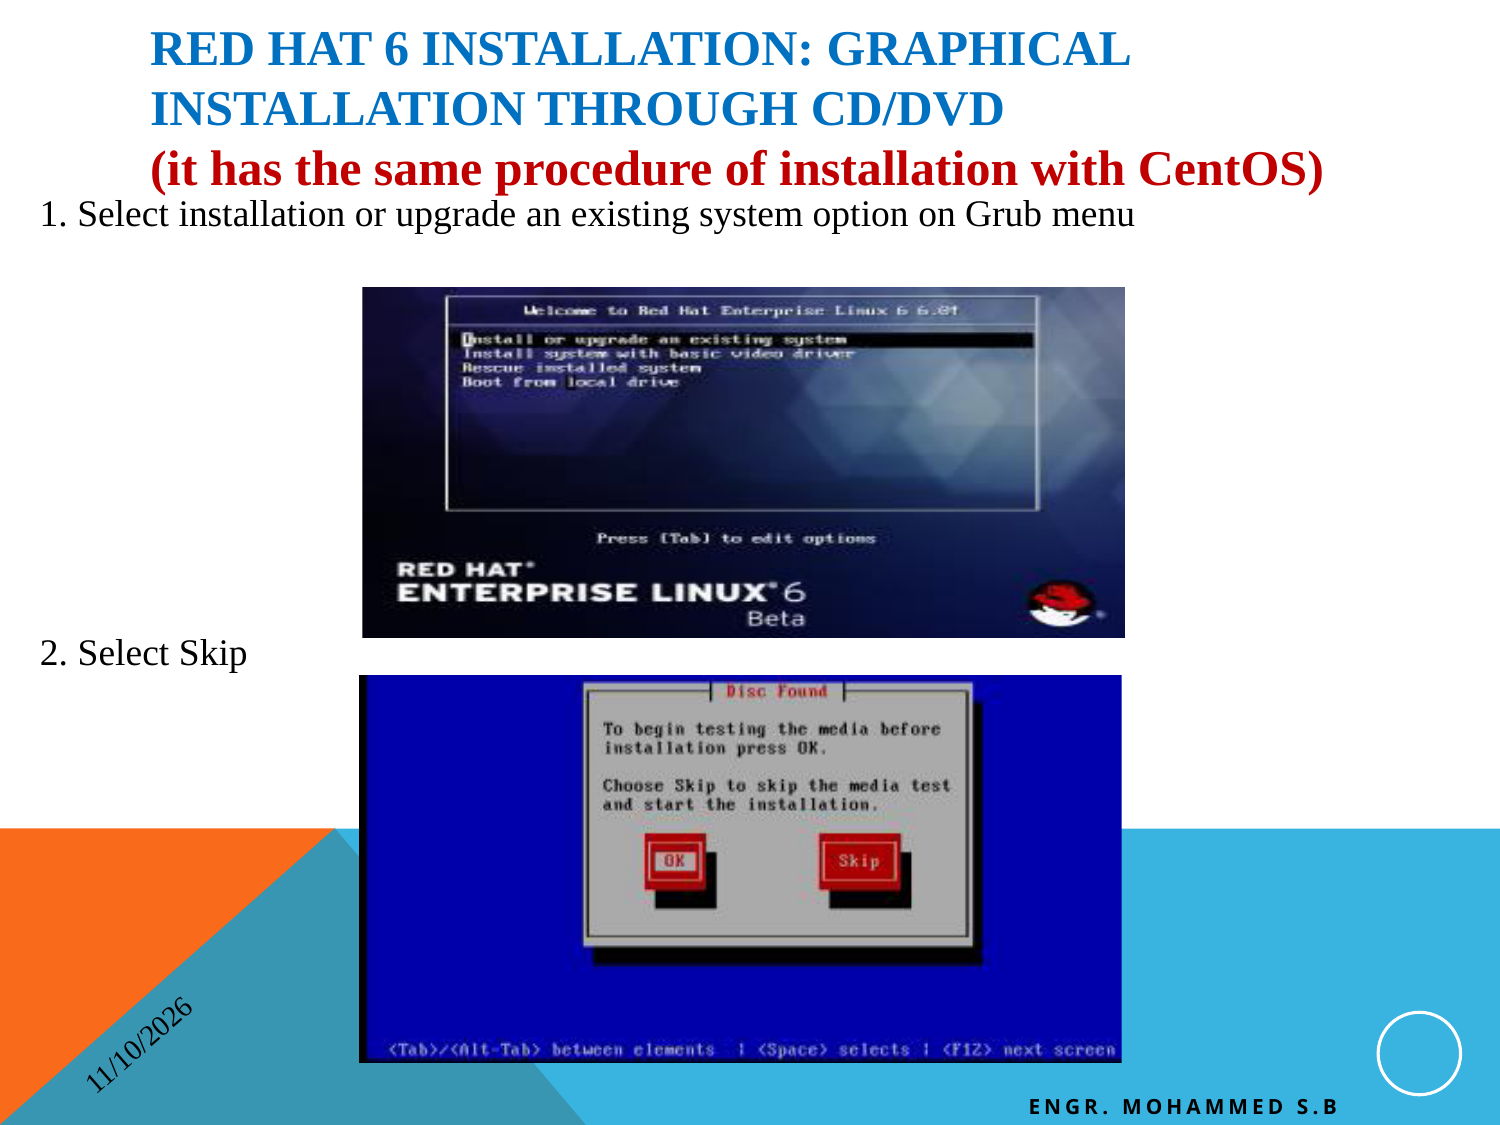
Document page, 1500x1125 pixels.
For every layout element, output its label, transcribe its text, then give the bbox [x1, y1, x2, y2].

title Red Hat 6 Installation: Graphical installation through CD/DVD (it has the same procedure of installation with CentOS) [135, 60, 1369, 150]
text_box 1. Select installation or upgrade an existing system option on Grub menu [24, 181, 1388, 242]
text_box 2. Select Skip [24, 574, 1050, 725]
slide_number [65, 849, 353, 1109]
picture [362, 287, 1126, 638]
footer Engr. Mohammed S.B [577, 1087, 1352, 1125]
slide_number [1376, 1010, 1463, 1097]
picture [358, 674, 1122, 1063]
